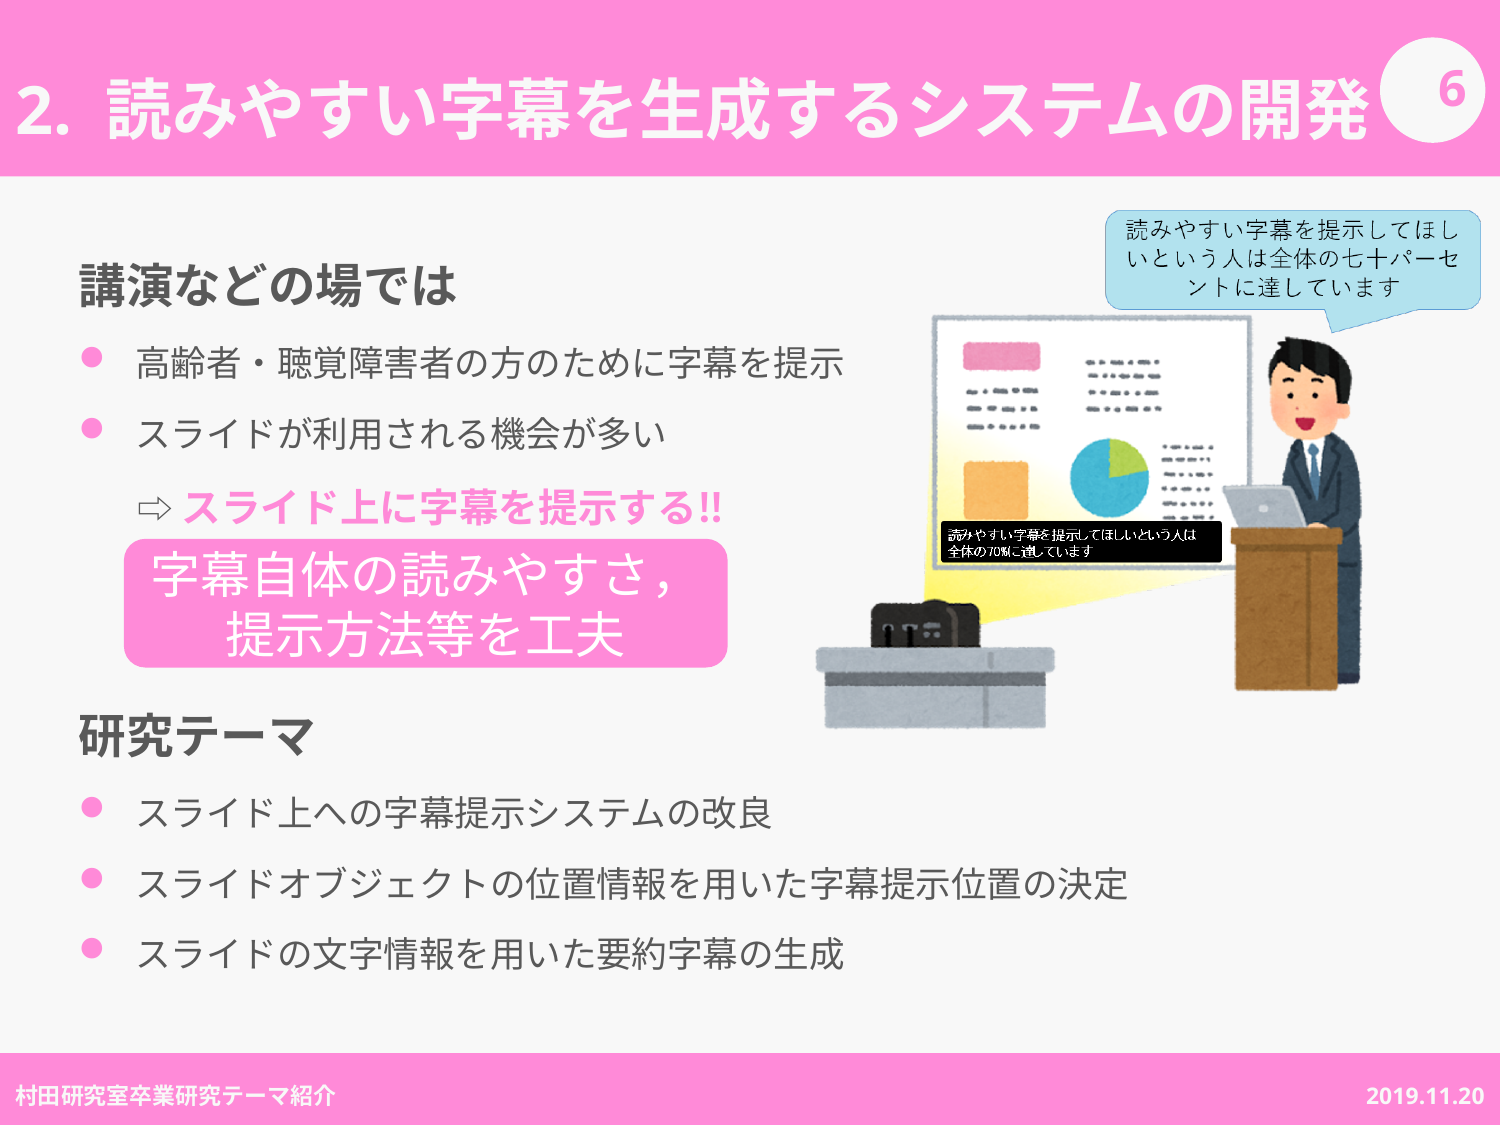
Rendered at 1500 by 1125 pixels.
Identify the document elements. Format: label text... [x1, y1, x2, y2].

footer 村田研究室卒業研究テーマ紹介 [0, 1065, 507, 1125]
text_box 字幕自体の読みやすさ， 提示方法等を工夫 [123, 538, 729, 669]
slide_number 5 [1144, 60, 1482, 121]
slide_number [1162, 1065, 1500, 1125]
title 2. 読みやすい字幕を生成するシステムの開発 [0, 0, 1500, 175]
picture [808, 207, 1481, 776]
list 講演などの場では 高齢者・聴覚障害者の方のために字幕を提示 スライドが利用される機会が多い ⇨ スライド上に字幕を提示する‼️ 研究テーマ スライド上への字幕提示システムの改良 スライドオブジェクトの位置情報を用いた字幕提示位置の決定 スライドの文字情報を用いた要約字幕の生成 [63, 242, 1437, 987]
